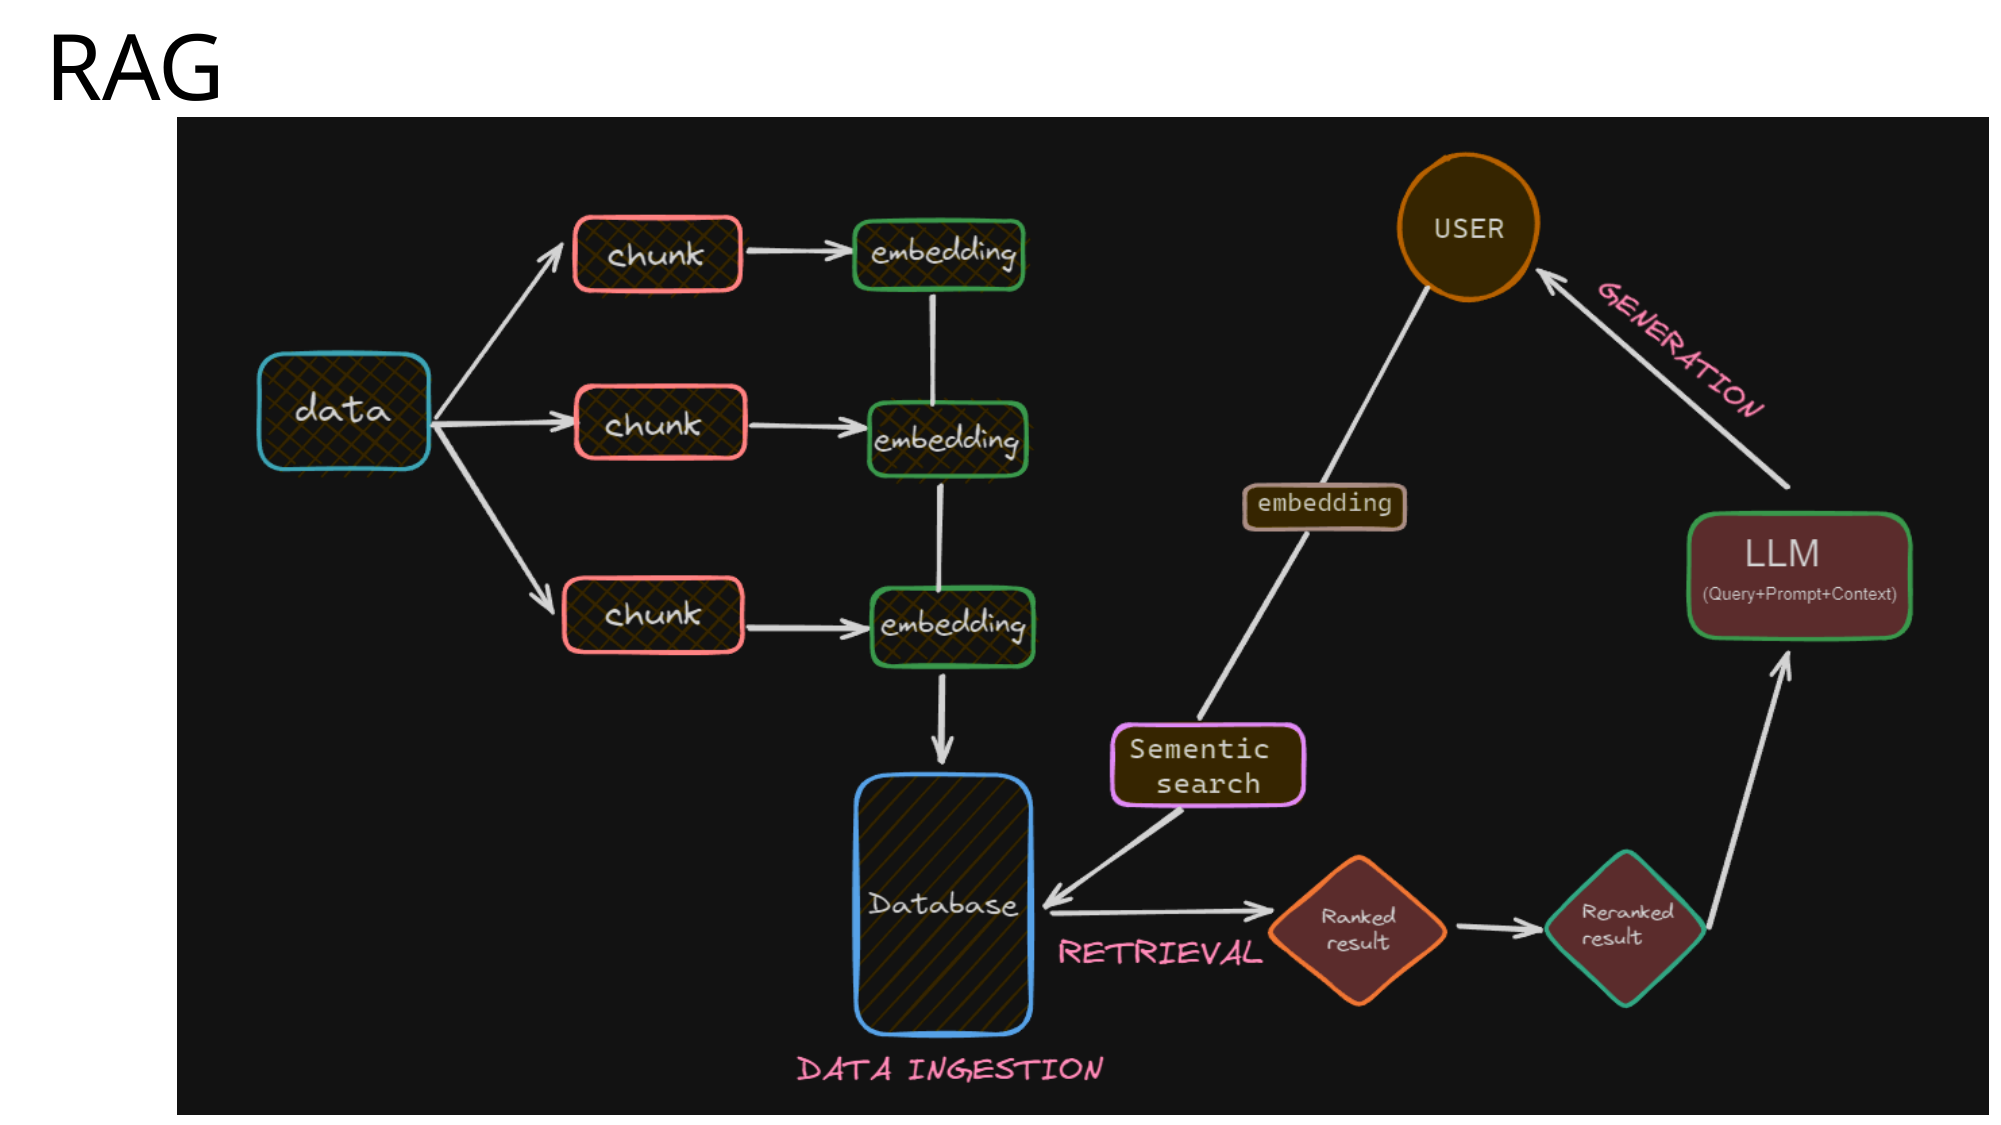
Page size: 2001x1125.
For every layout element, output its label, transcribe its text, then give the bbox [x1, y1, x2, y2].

title RAG [30, 9, 1756, 133]
picture [177, 117, 1989, 1116]
